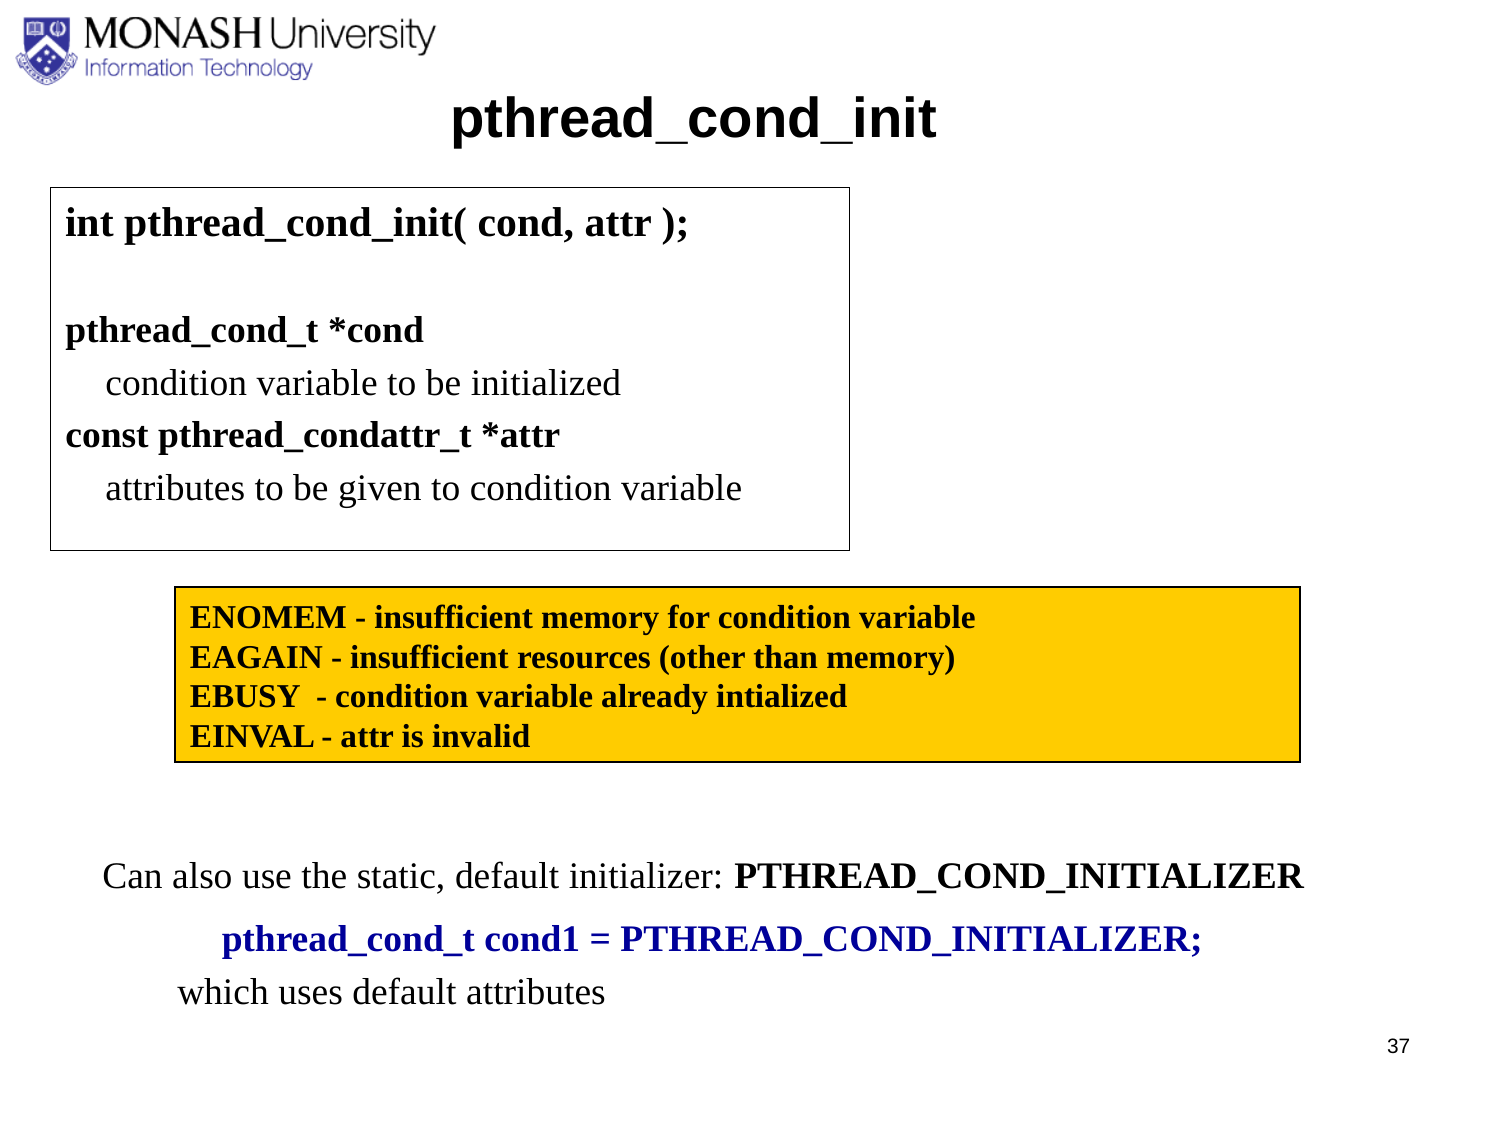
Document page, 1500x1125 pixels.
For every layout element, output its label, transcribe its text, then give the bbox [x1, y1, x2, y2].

text_box ENOMEM - insufficient memory for condition variable EAGAIN - insufficient resources (other than memory) EBUSY - condition variable already intialized EINVAL - attr is invalid [175, 587, 1300, 762]
list int pthread_cond_init( cond, attr ); pthread_cond_t *cond condition variable to be initialized const pthread_condattr_t *attr attributes to be given to condition variable [50, 187, 850, 551]
picture [0, 0, 438, 101]
text_box Can also use the static, default initializer: PTHREAD_COND_INITIALIZER pthread_cond_t cond1 = PTHREAD_COND_INITIALIZER; which uses default attributes [87, 852, 1338, 1019]
title pthread_cond_init [337, 75, 1050, 155]
slide_number 37 [1112, 1024, 1426, 1101]
